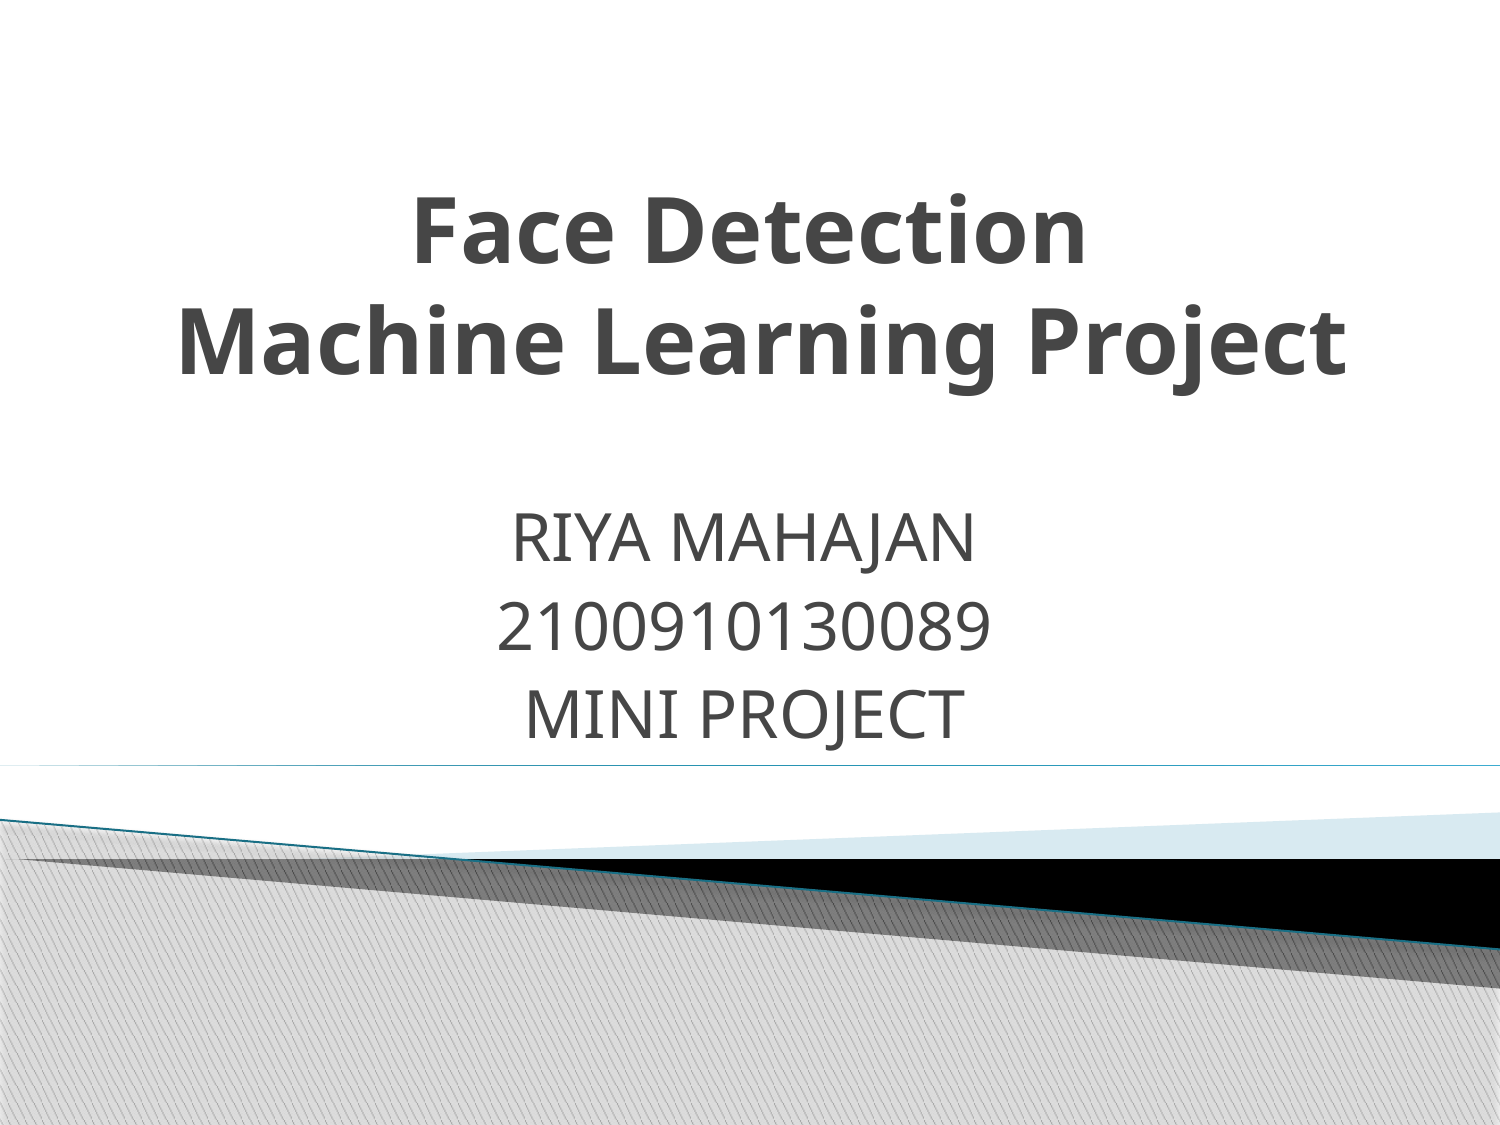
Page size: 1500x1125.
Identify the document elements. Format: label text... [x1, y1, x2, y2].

title Face Detection Machine Learning Project [112, 137, 1388, 400]
picture [5, 859, 1500, 989]
subtitle RIYA MAHAJAN 2100910130089 MINI PROJECT [112, 487, 1388, 775]
